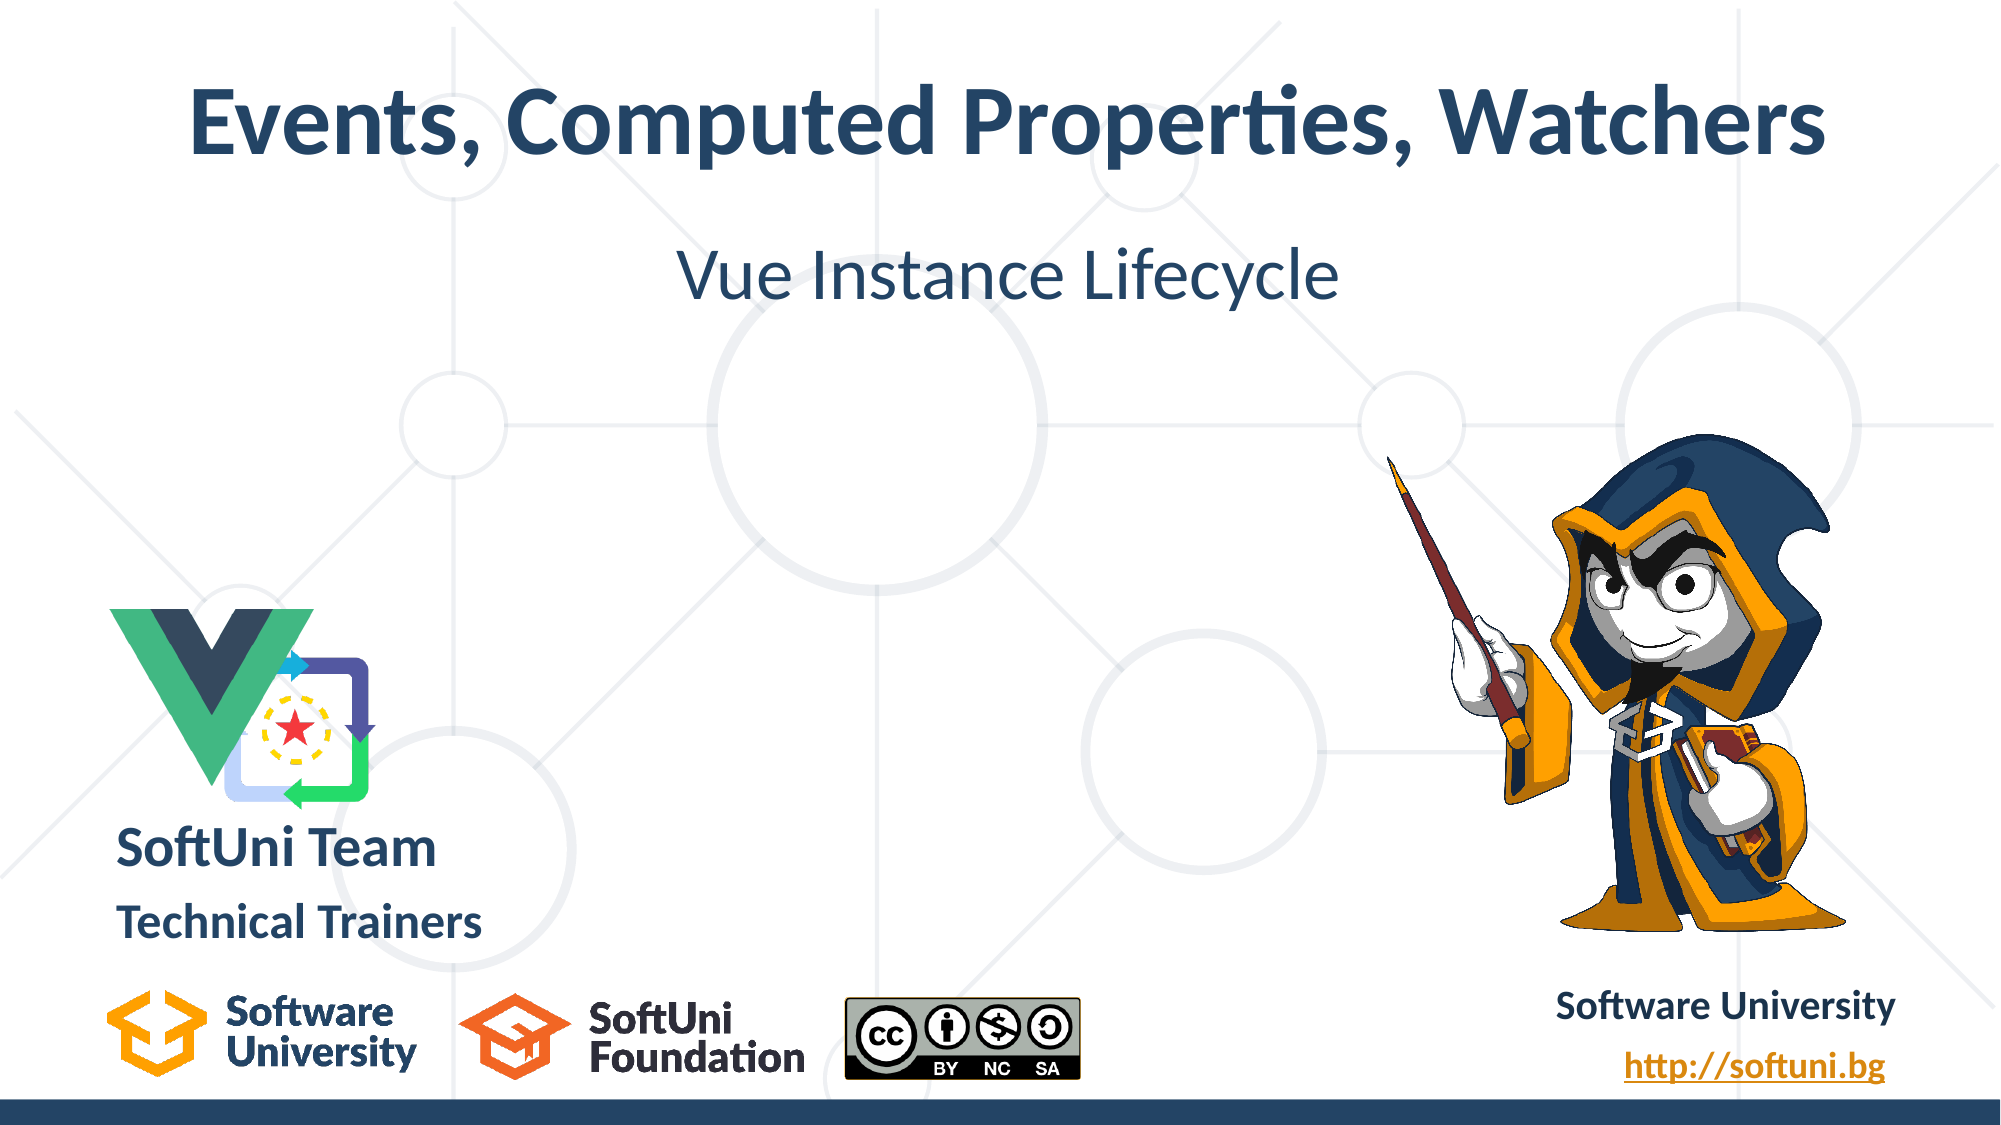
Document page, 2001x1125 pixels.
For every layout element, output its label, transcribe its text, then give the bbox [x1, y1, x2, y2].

picture [1369, 389, 1891, 953]
picture [458, 993, 804, 1080]
picture [108, 595, 381, 815]
picture [107, 990, 211, 1077]
list http://softuni.bg [1407, 1033, 1892, 1091]
picture [221, 990, 417, 1077]
list SoftUni Team [110, 800, 595, 880]
list Software University [1417, 970, 1903, 1034]
subtitle Vue Instance Lifecycle [109, 213, 1909, 359]
title Events, Computed Properties, Watchers [109, 41, 1909, 187]
picture [845, 998, 1081, 1079]
list Technical Trainers [110, 880, 595, 954]
